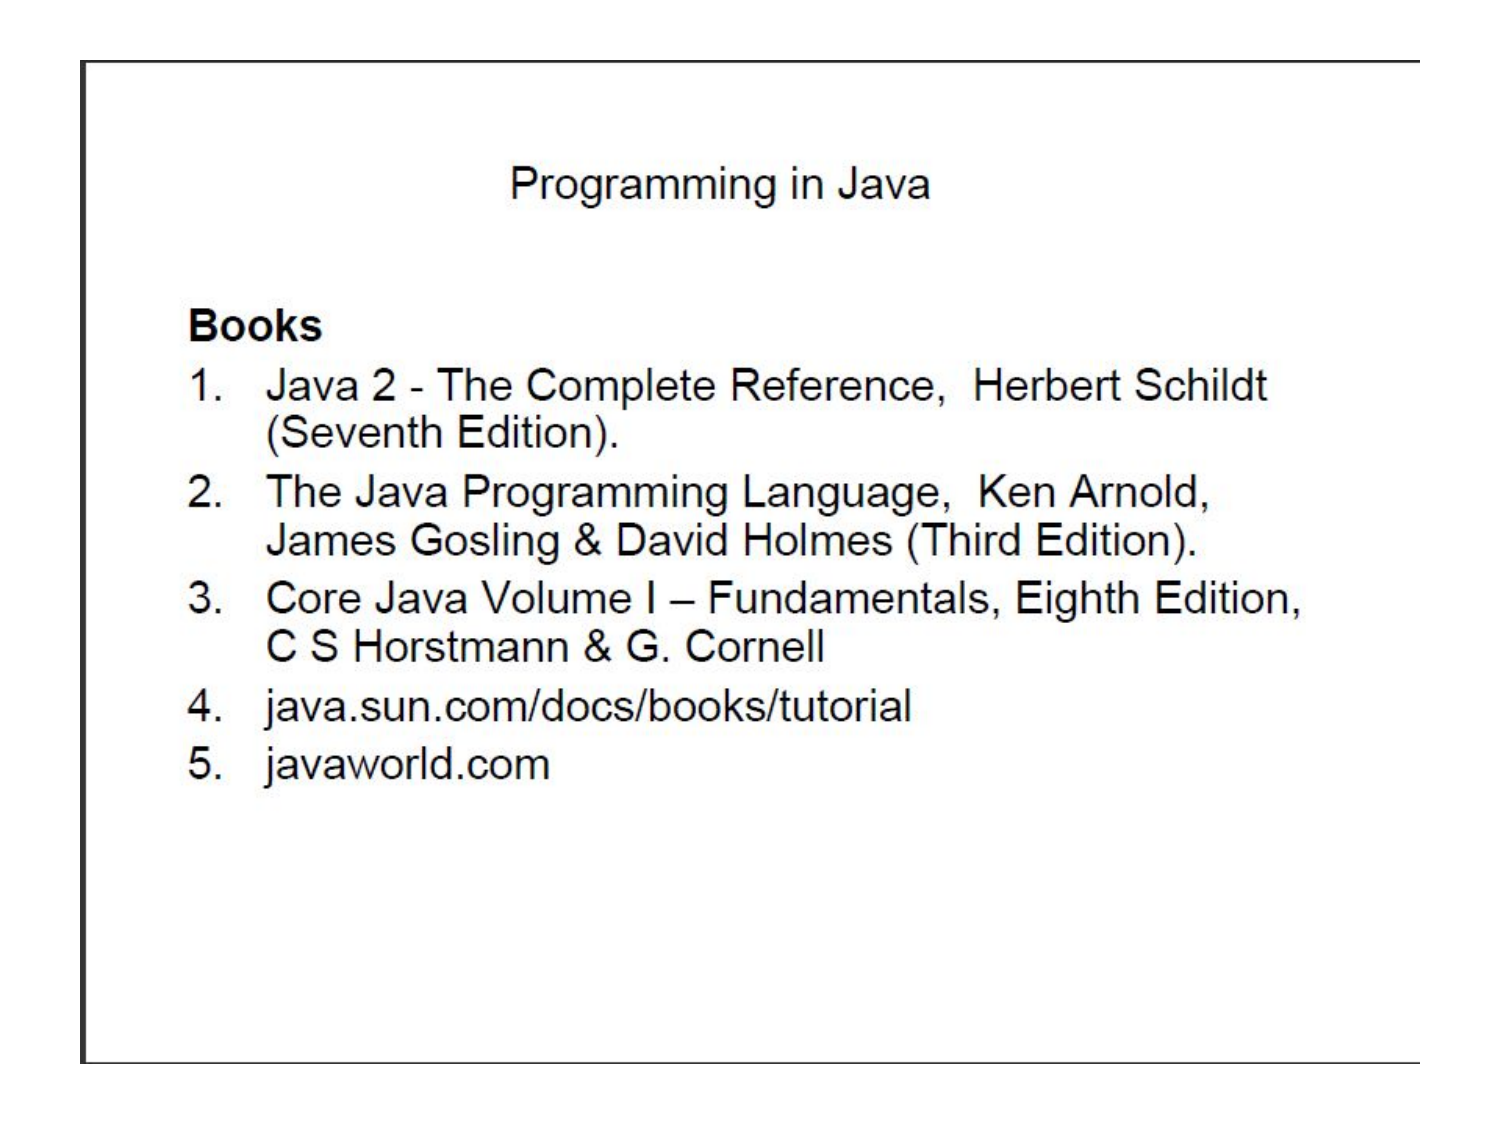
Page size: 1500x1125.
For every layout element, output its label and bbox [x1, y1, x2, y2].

picture [80, 60, 1420, 1065]
